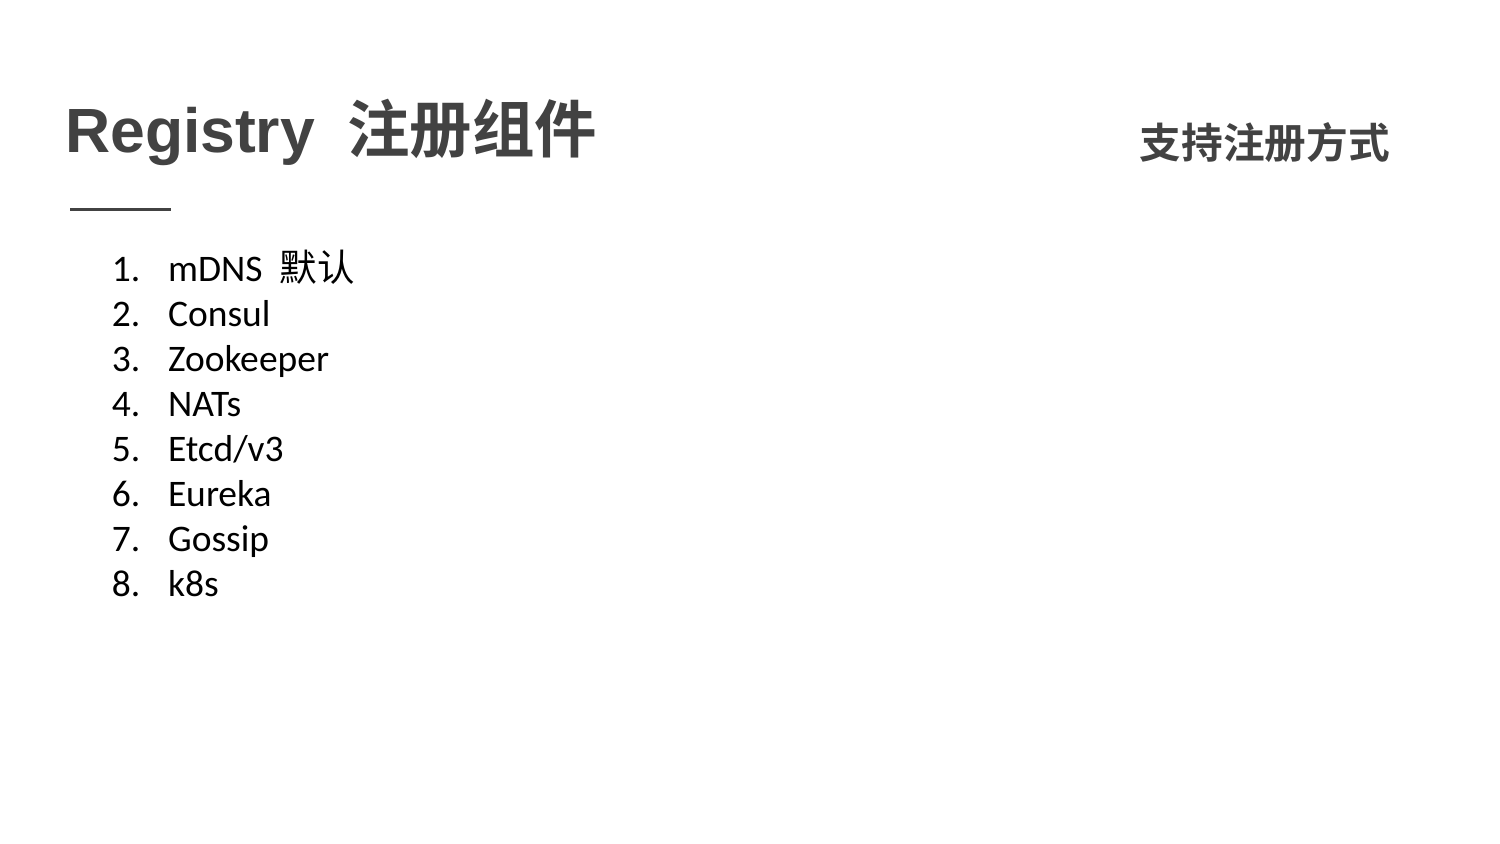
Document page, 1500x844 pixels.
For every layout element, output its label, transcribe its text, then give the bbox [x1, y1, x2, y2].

text_box 支持注册方式 [1137, 114, 1450, 167]
text_box mDNS 默认 Consul Zookeeper NATs Etcd/v3 Eureka Gossip k8s [97, 236, 370, 657]
text_box Registry 注册组件 [63, 87, 613, 165]
